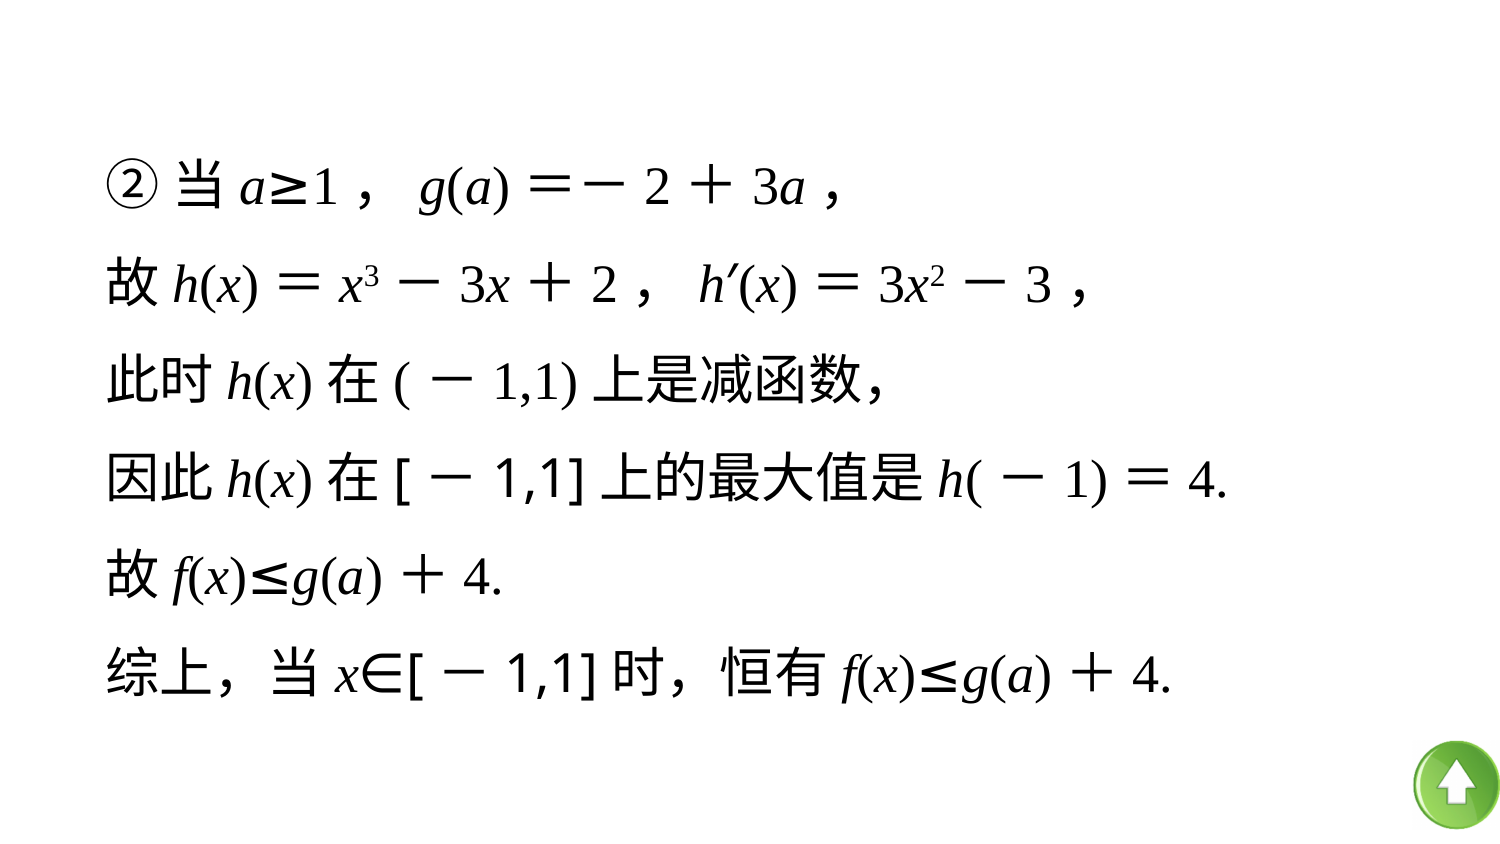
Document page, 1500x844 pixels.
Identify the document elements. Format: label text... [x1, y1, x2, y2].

picture [1411, 740, 1500, 830]
text_box ②当a≥1，g(a)＝－2＋3a， 故h(x)＝x3－3x＋2，h′(x)＝3x2－3， 此时h(x)在(－1,1)上是减函数， 因此h(x)在[－1,1]上的最大值是h(－1)＝4. 故f(x)≤g(a)＋4. 综上，当x∈[－1,1]时，恒有f(x)≤g(a)＋4. [90, 111, 1400, 711]
